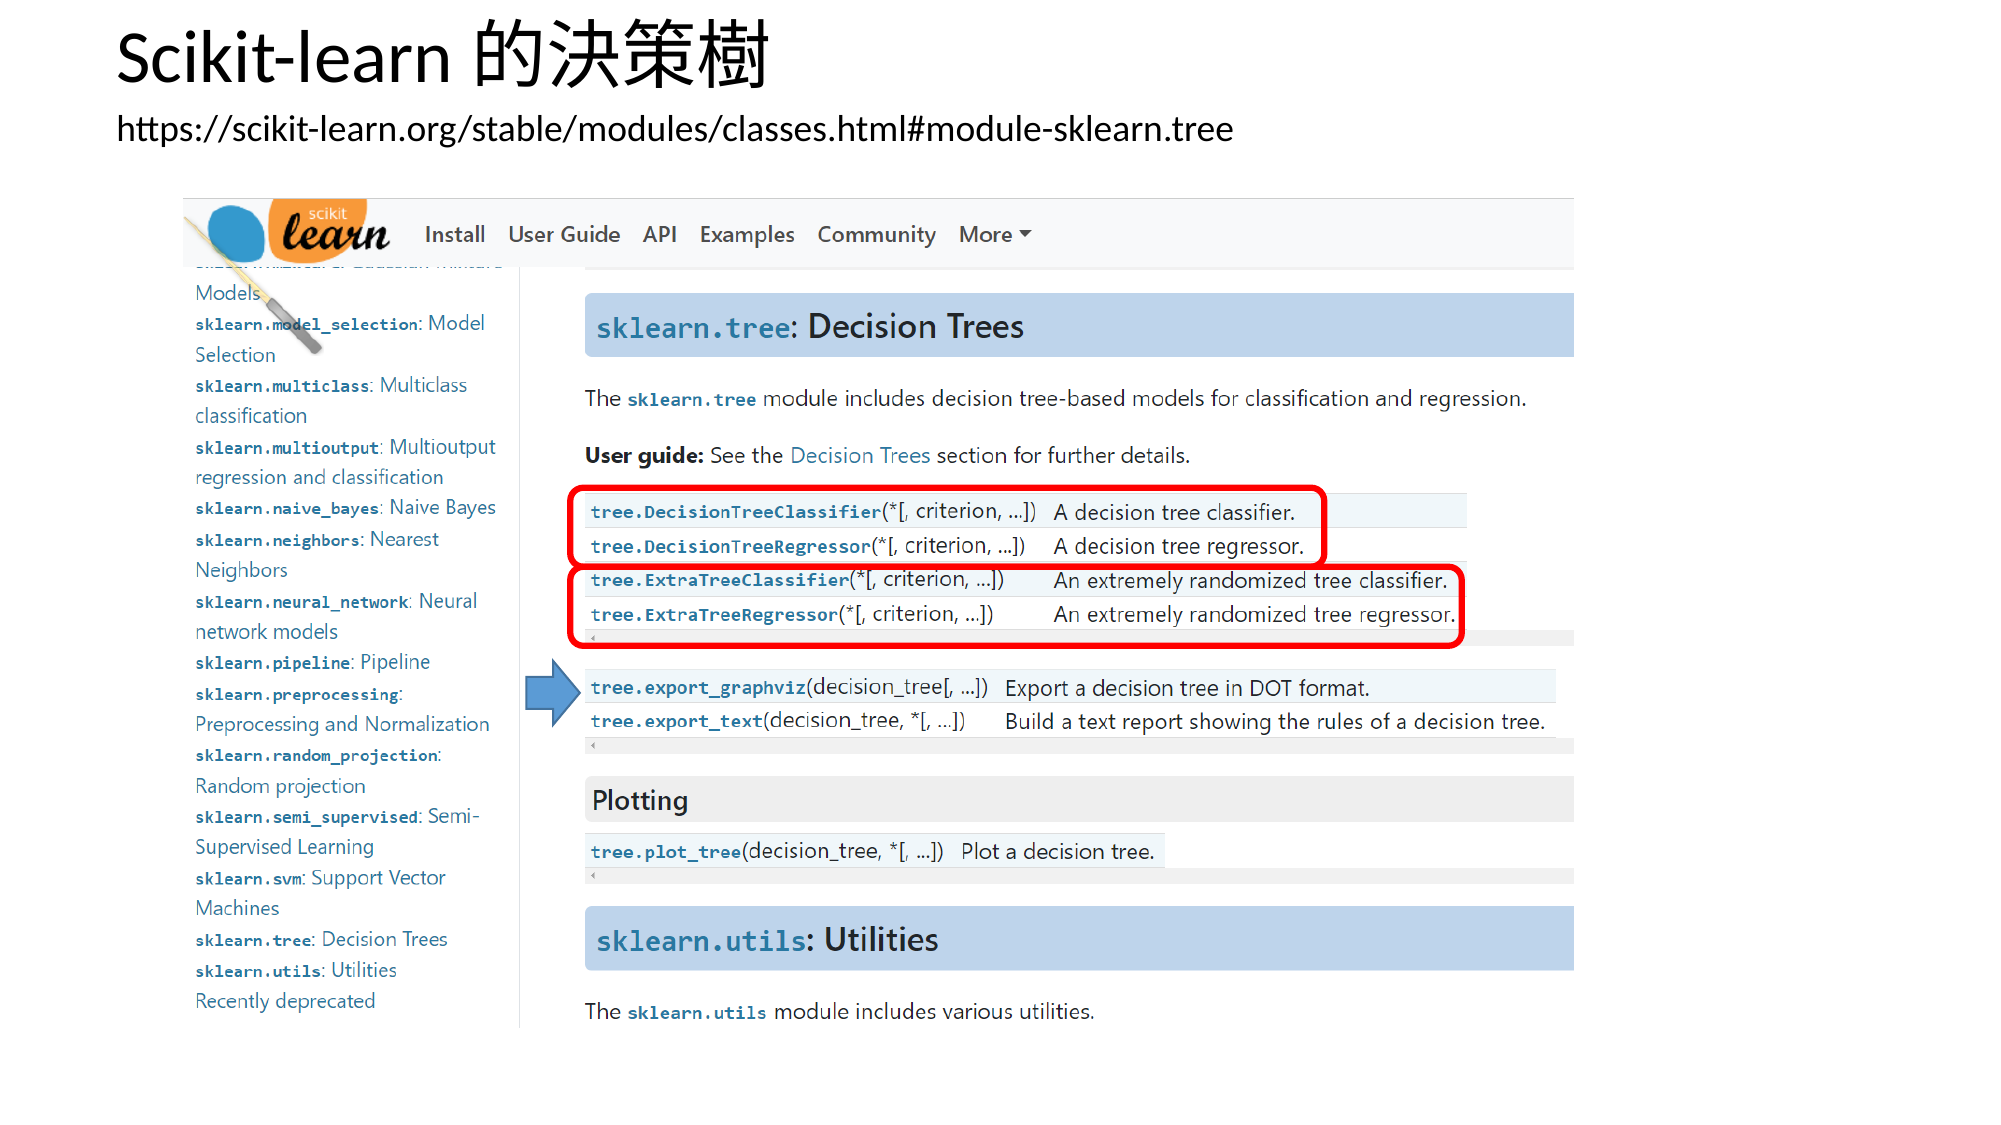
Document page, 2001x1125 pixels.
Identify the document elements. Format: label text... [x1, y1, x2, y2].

text_box Scikit-learn的決策樹 [101, 0, 1102, 96]
text_box https://scikit-learn.org/stable/modules/classes.html#module-sklearn.tree [101, 96, 1372, 157]
picture [183, 196, 1574, 1028]
